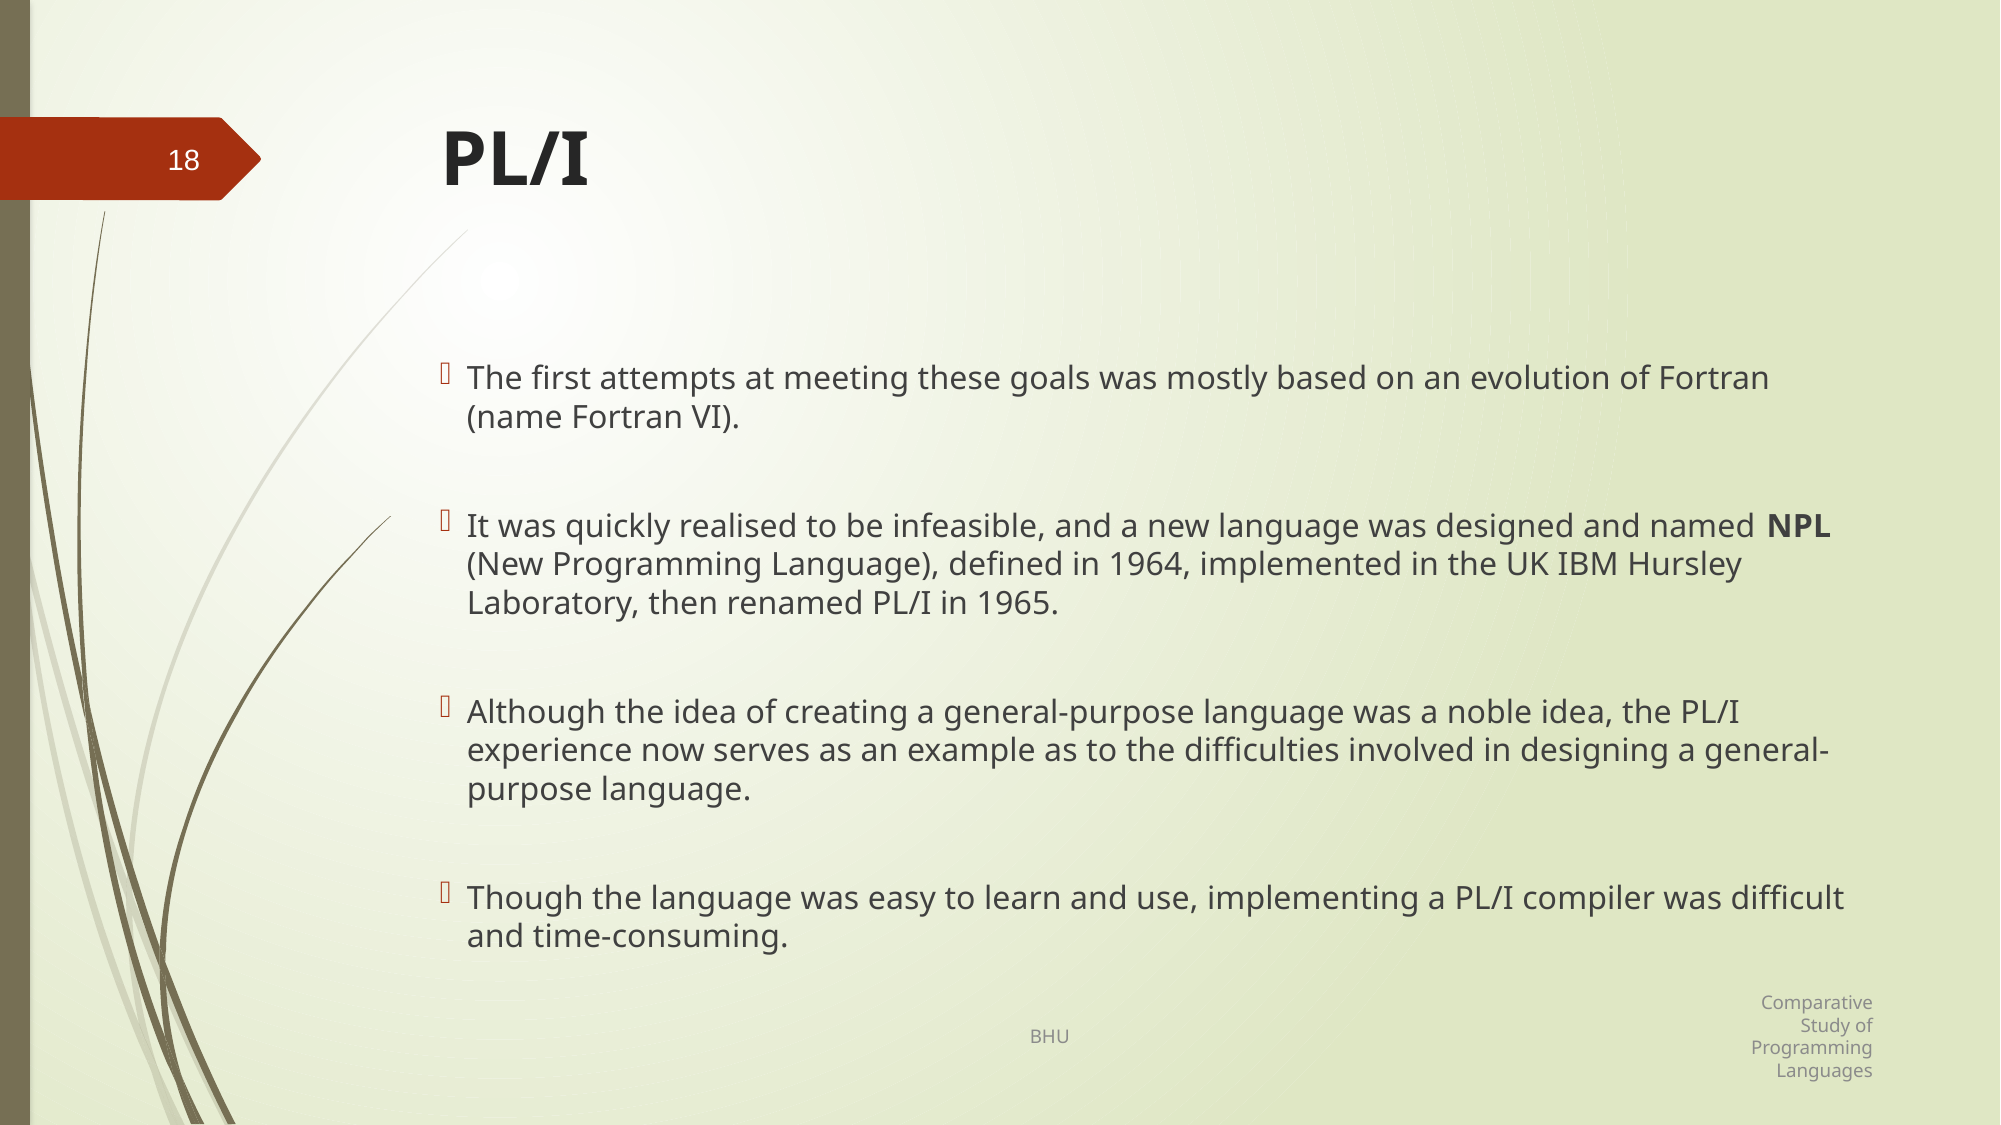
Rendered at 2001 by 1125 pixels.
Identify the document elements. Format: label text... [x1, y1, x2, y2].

title PL/I [425, 102, 1888, 313]
footer BHU [424, 1006, 1675, 1067]
slide_number 18 [87, 129, 216, 190]
slide_number Comparative Study of Programming Languages [1699, 1005, 1888, 1067]
list The first attempts at meeting these goals was mostly based on an evolution of Fortran (name Fortran VI). It was quickly realised to be infeasible, and a new language was designed and named NPL (New Programming Language), defined in 1964, implemented in the UK IBM Hursley Laboratory, then renamed PL/I in 1965. Although the idea of creating a general-purpose language was a noble idea, the PL/I experience now serves as an example as to the difficulties involved in designing a general-purpose language. Though the language was easy to learn and use, implementing a PL/I compiler was difficult and time-consuming. [424, 350, 1888, 970]
